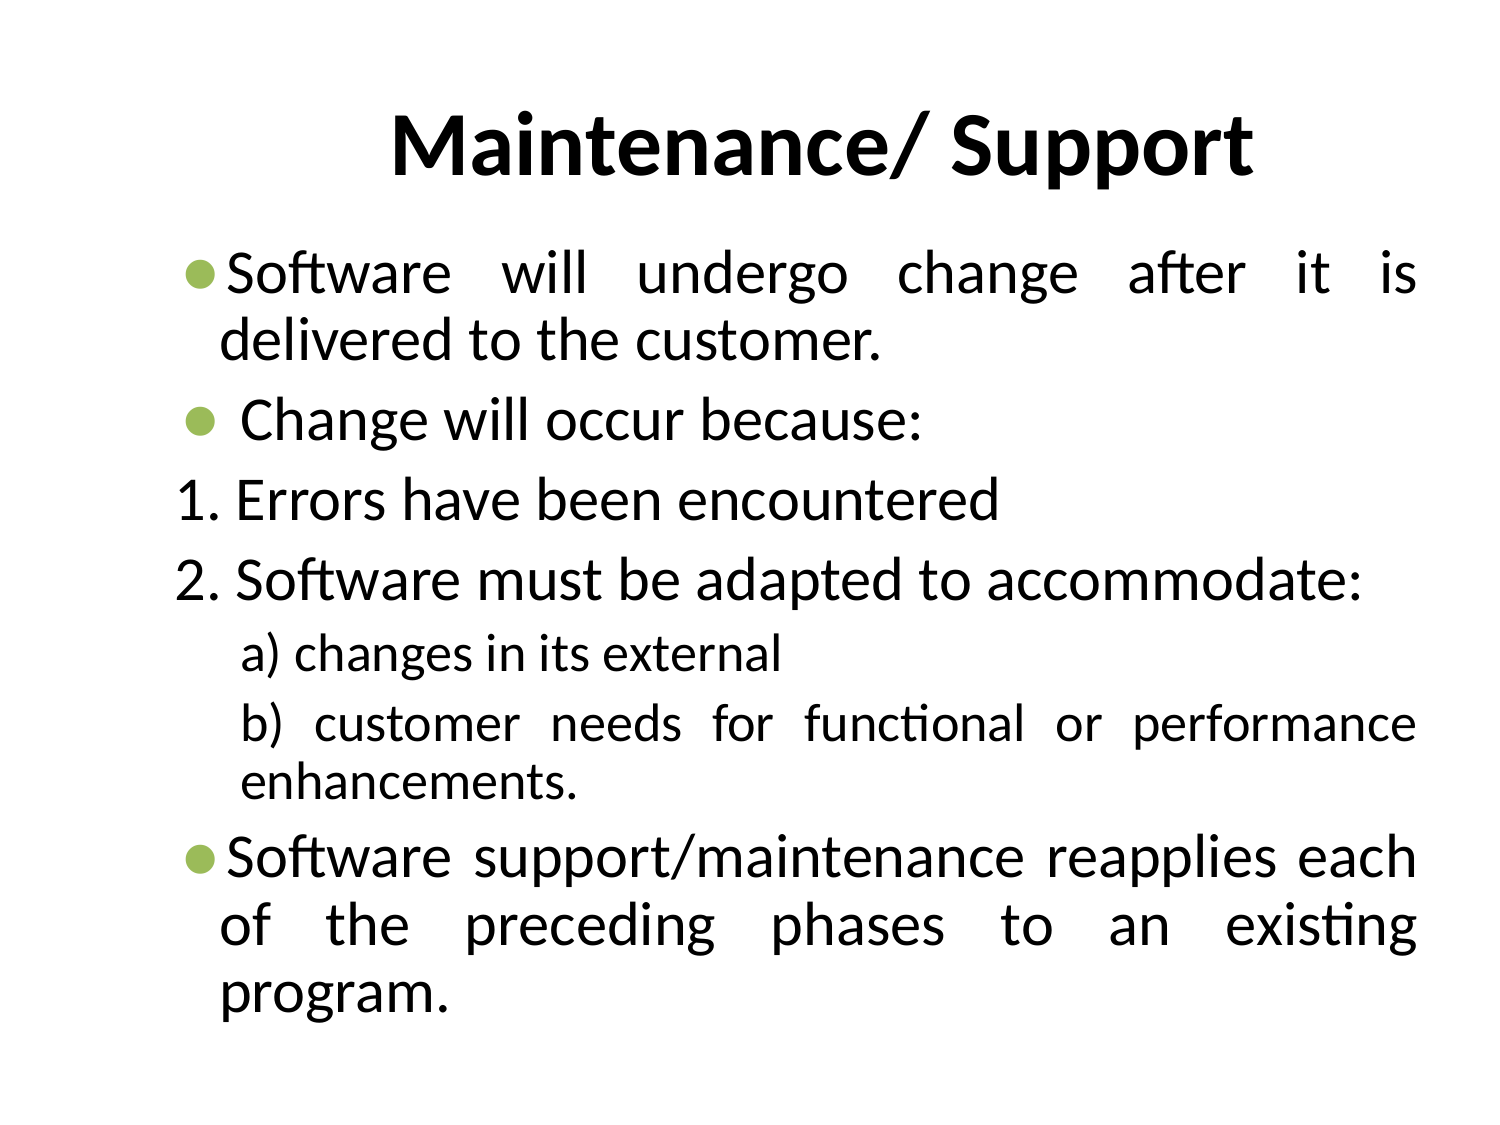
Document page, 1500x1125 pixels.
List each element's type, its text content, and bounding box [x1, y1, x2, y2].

list Software will undergo change after it is delivered to the customer. Change will occur because: 1. Errors have been encountered 2. Software must be adapted to accommodate: a) changes in its external b) customer needs for functional or performance enhancements. Software support/maintenance reapplies each of the preceding phases to an existing program. [159, 231, 1435, 1065]
title Maintenance/ Support [75, 45, 1425, 233]
